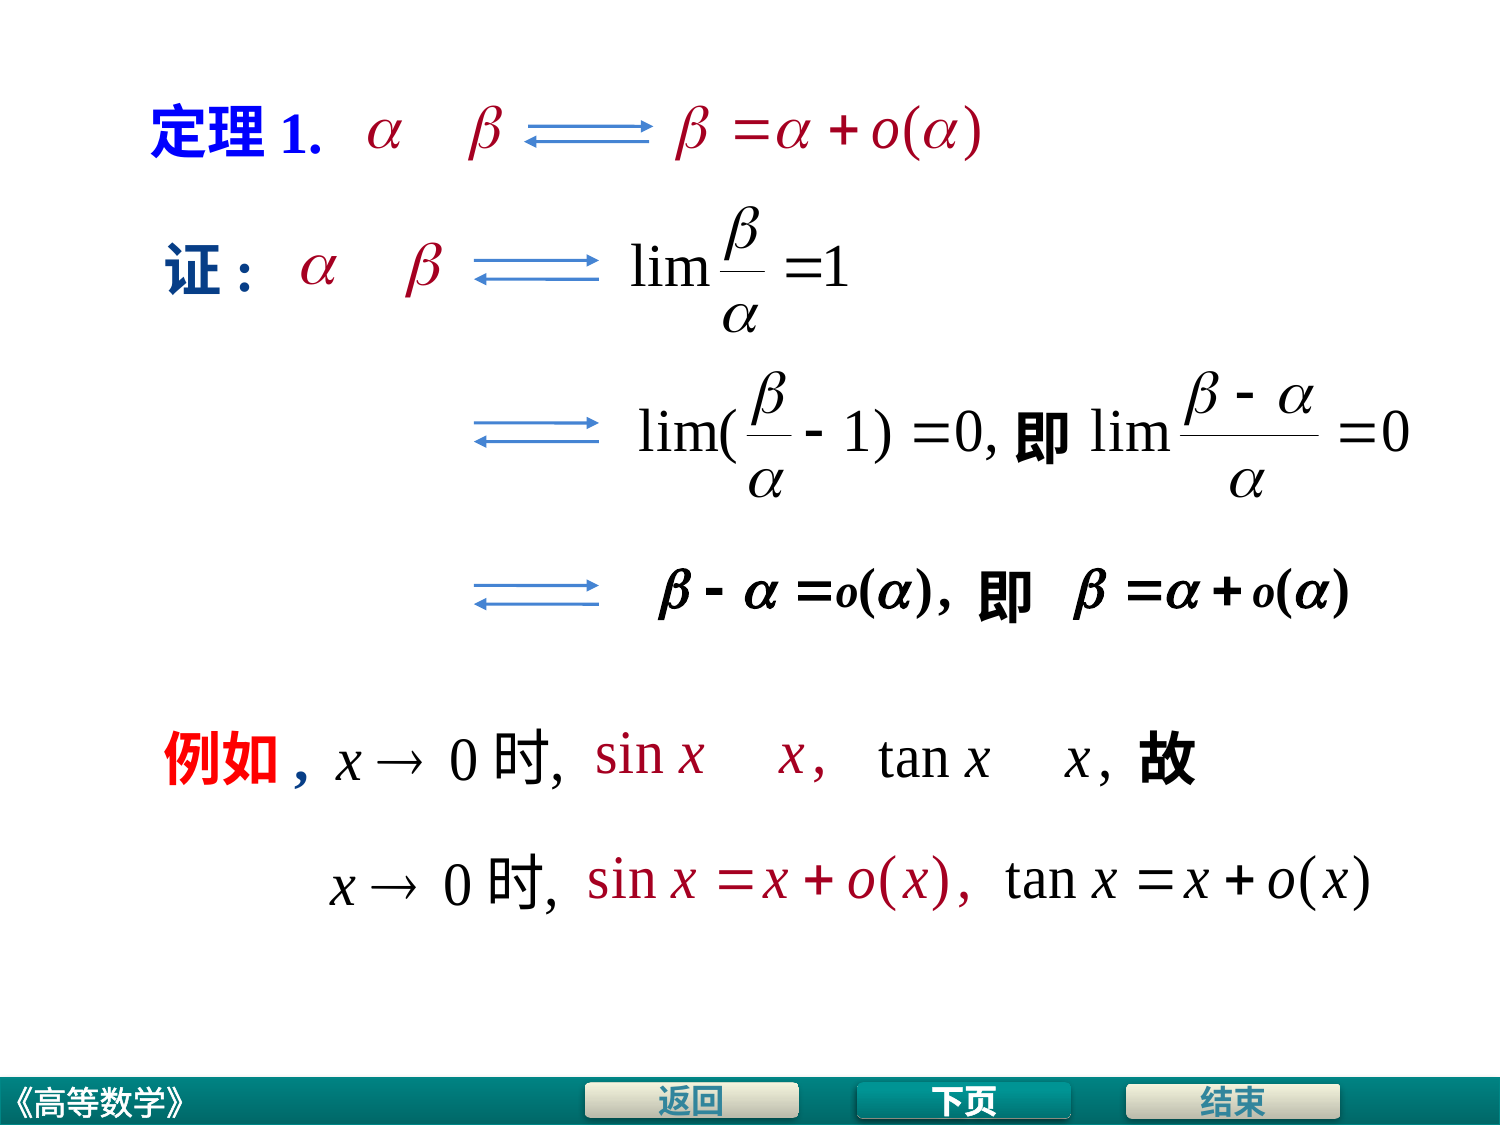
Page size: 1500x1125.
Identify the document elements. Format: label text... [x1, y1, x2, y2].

text_box [473, 597, 599, 611]
title 定理1. [98, 87, 374, 175]
text_box 证: [148, 225, 299, 311]
text_box [475, 254, 599, 267]
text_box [635, 361, 1002, 503]
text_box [873, 733, 1117, 796]
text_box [398, 237, 448, 304]
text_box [365, 100, 512, 167]
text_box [323, 849, 562, 924]
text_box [298, 249, 344, 290]
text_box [593, 724, 830, 793]
text_box 即 [961, 552, 1083, 638]
text_box 故 [1123, 714, 1312, 800]
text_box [652, 561, 955, 628]
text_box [627, 197, 850, 338]
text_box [1067, 561, 1356, 628]
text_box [669, 99, 987, 168]
text_box 下页 [857, 1082, 1072, 1118]
text_box [473, 416, 599, 430]
text_box [473, 579, 599, 592]
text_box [585, 849, 975, 918]
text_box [1000, 849, 1375, 918]
text_box [476, 272, 599, 286]
text_box [539, 120, 654, 133]
text_box [473, 435, 599, 448]
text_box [1087, 361, 1412, 503]
text_box 即 [1030, 394, 1077, 479]
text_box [329, 724, 569, 799]
text_box 例如, [148, 714, 337, 800]
